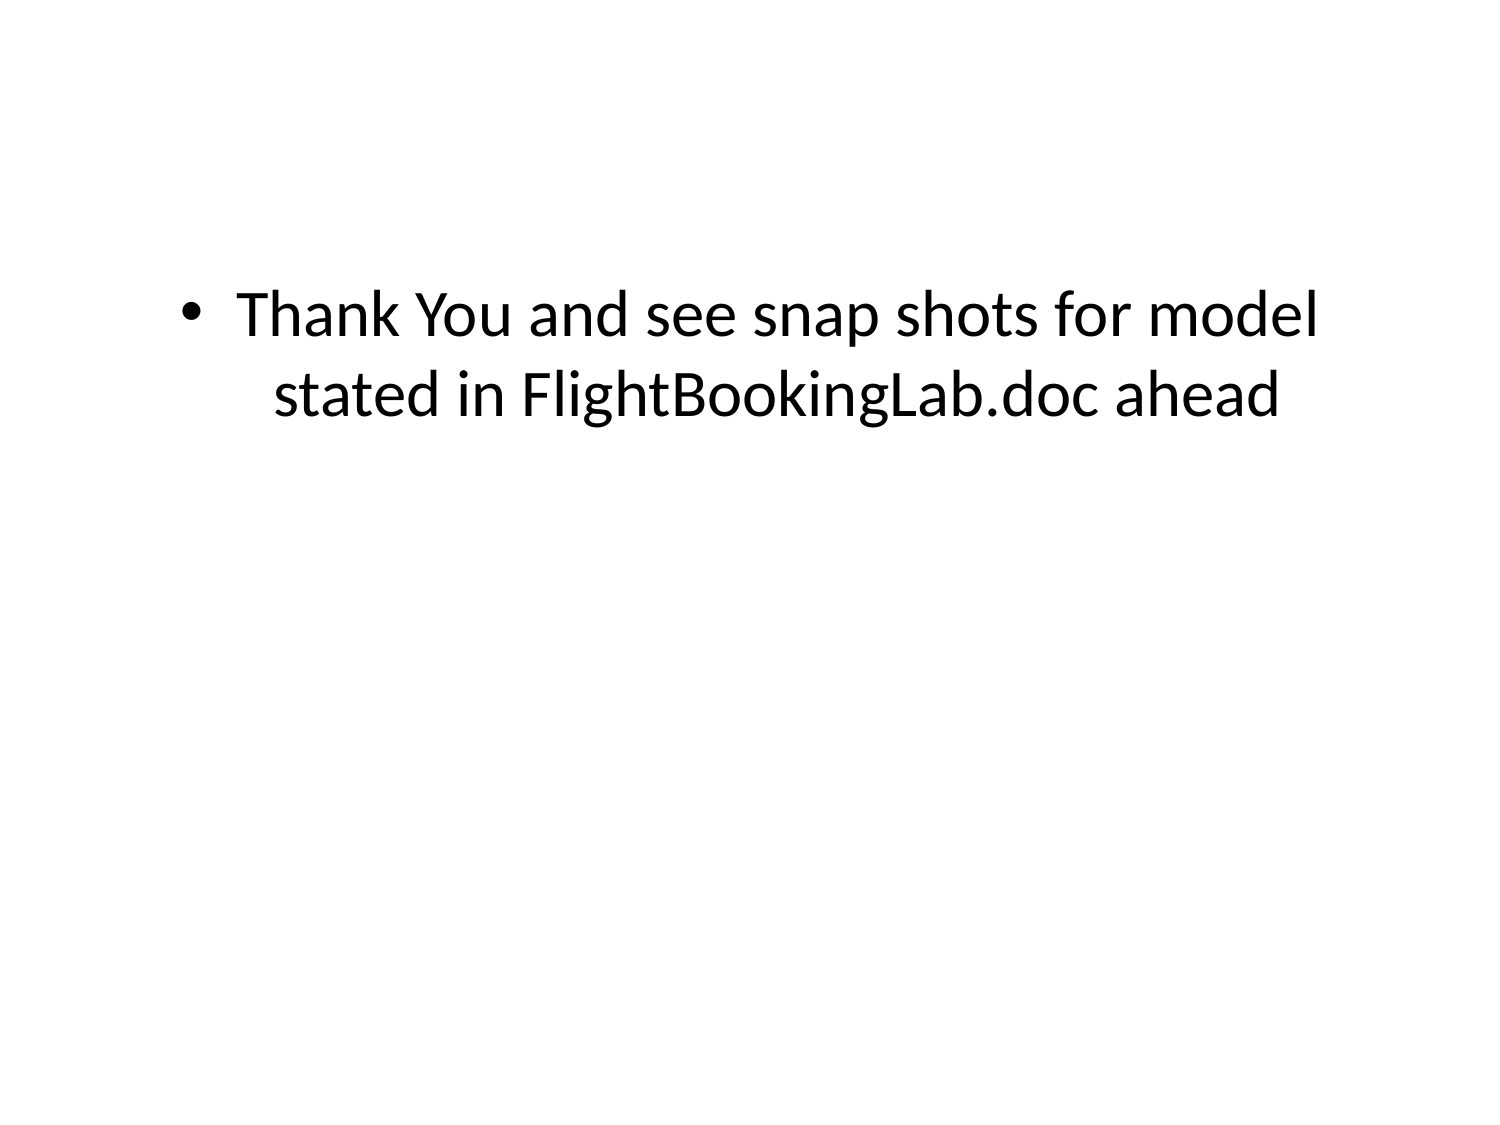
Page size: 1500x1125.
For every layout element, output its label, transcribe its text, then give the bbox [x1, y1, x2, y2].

list Thank You and see snap shots for model stated in FlightBookingLab.doc ahead [75, 262, 1425, 1005]
